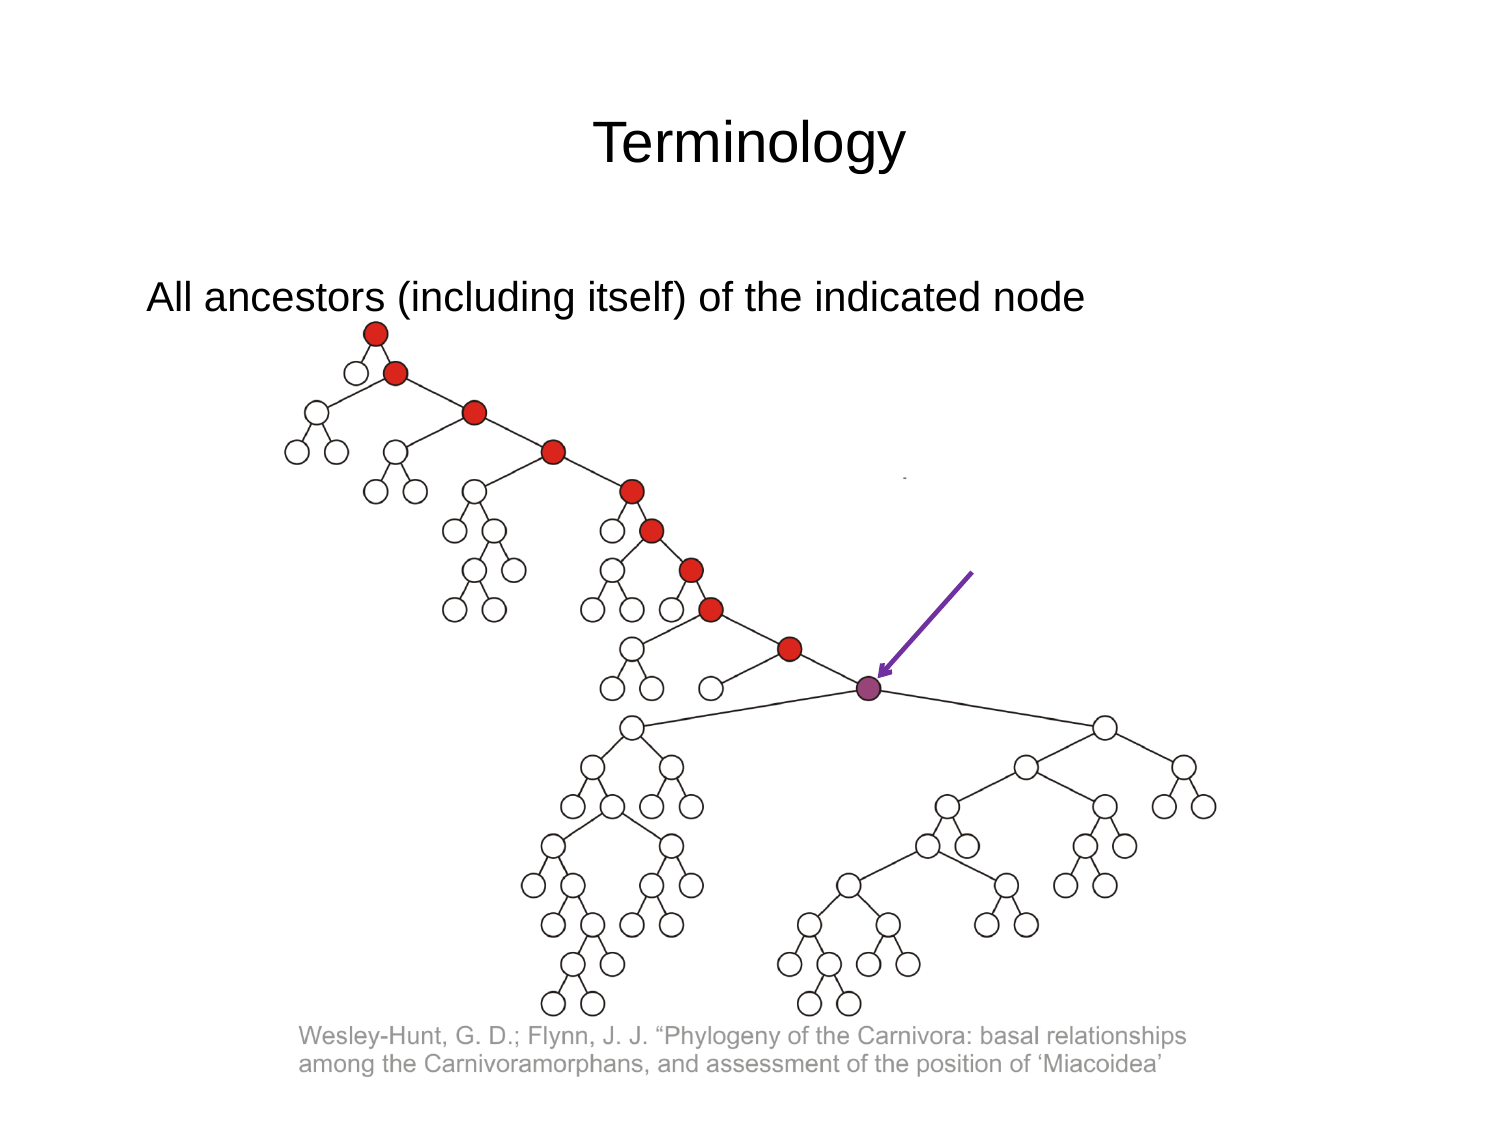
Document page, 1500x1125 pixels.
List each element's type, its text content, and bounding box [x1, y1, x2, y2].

title Terminology [74, 44, 1426, 233]
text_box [871, 577, 979, 673]
picture [277, 314, 1223, 1095]
list All ancestors (including itself) of the indicated node [74, 262, 1426, 1006]
